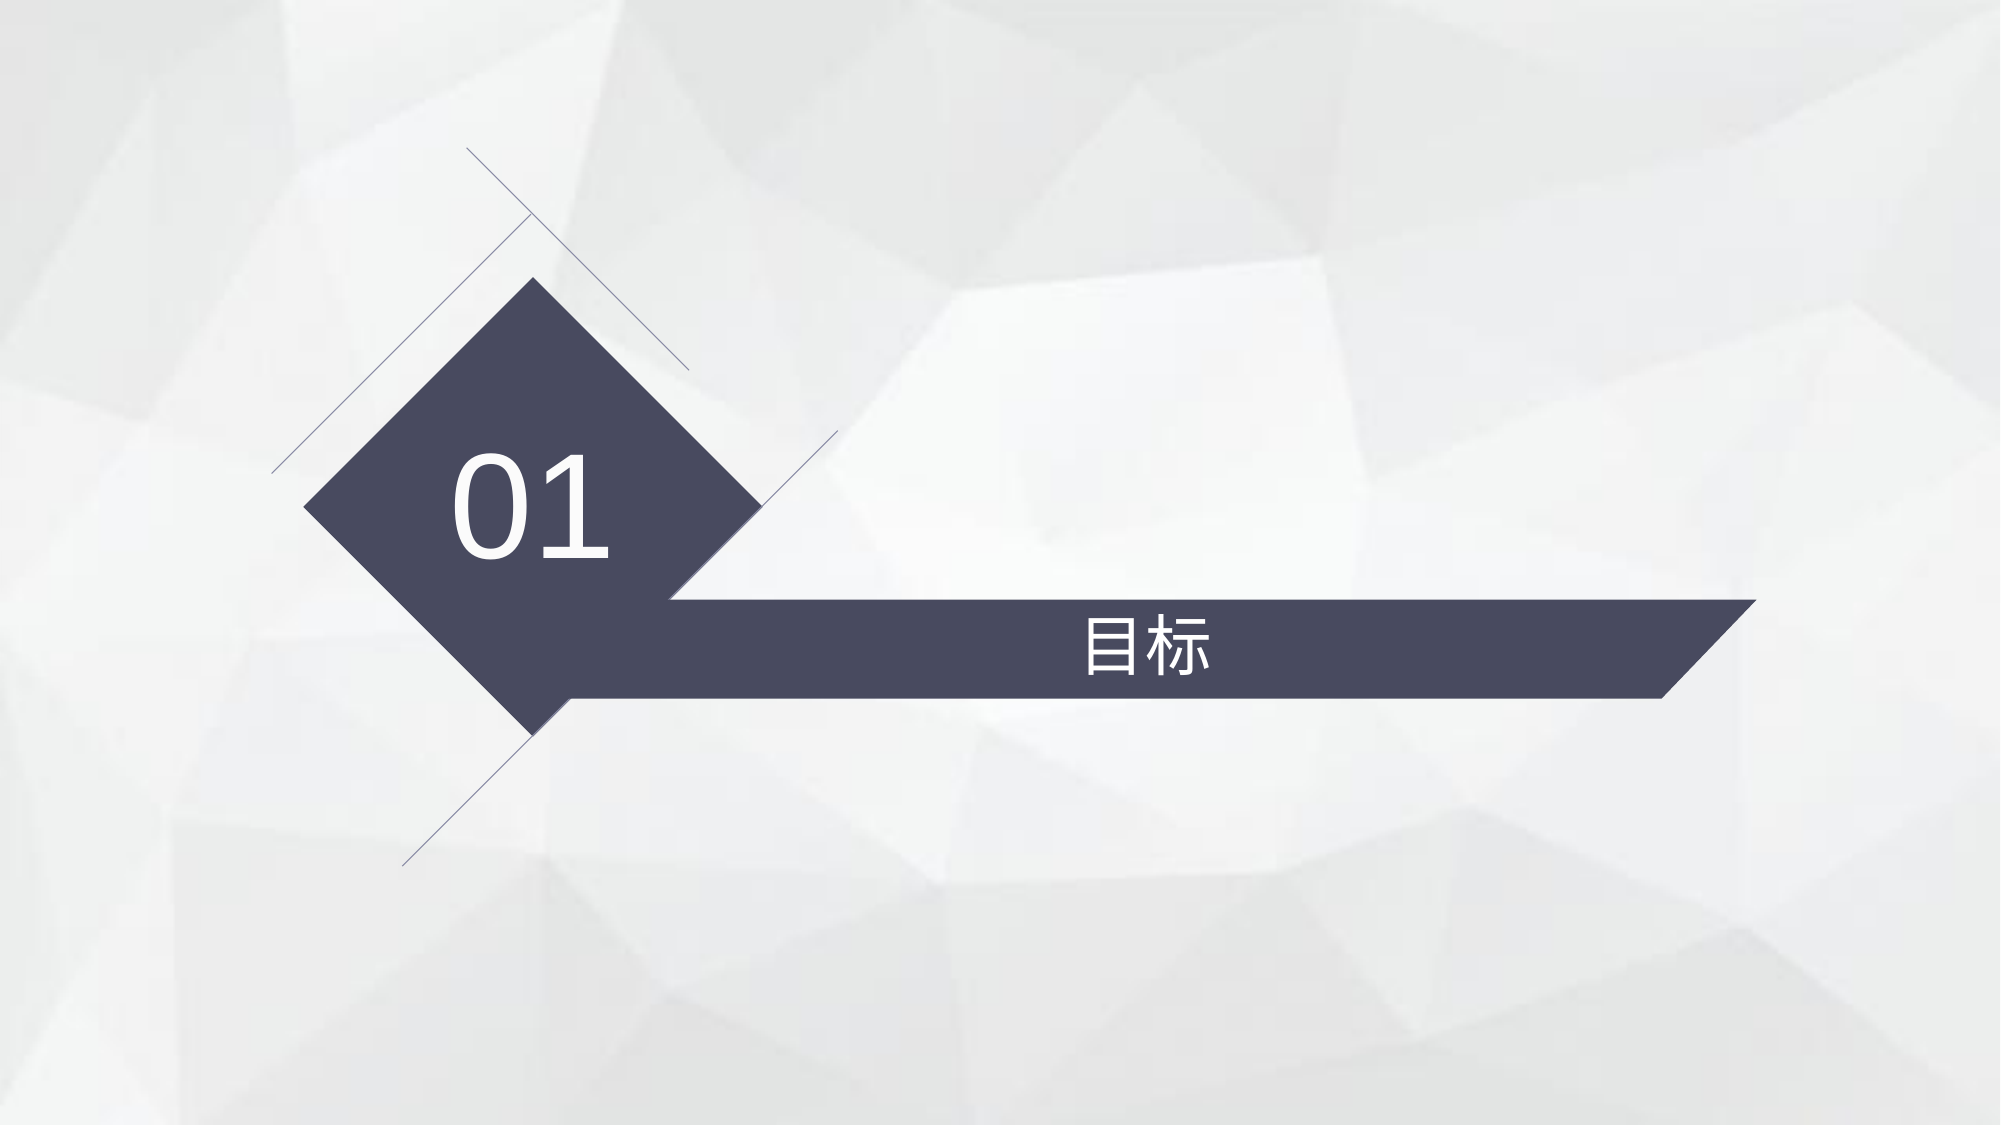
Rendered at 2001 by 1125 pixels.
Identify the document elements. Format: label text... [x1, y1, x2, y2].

picture [0, 0, 2001, 1125]
text_box 01 [301, 275, 765, 739]
title 目标 [533, 599, 1757, 699]
